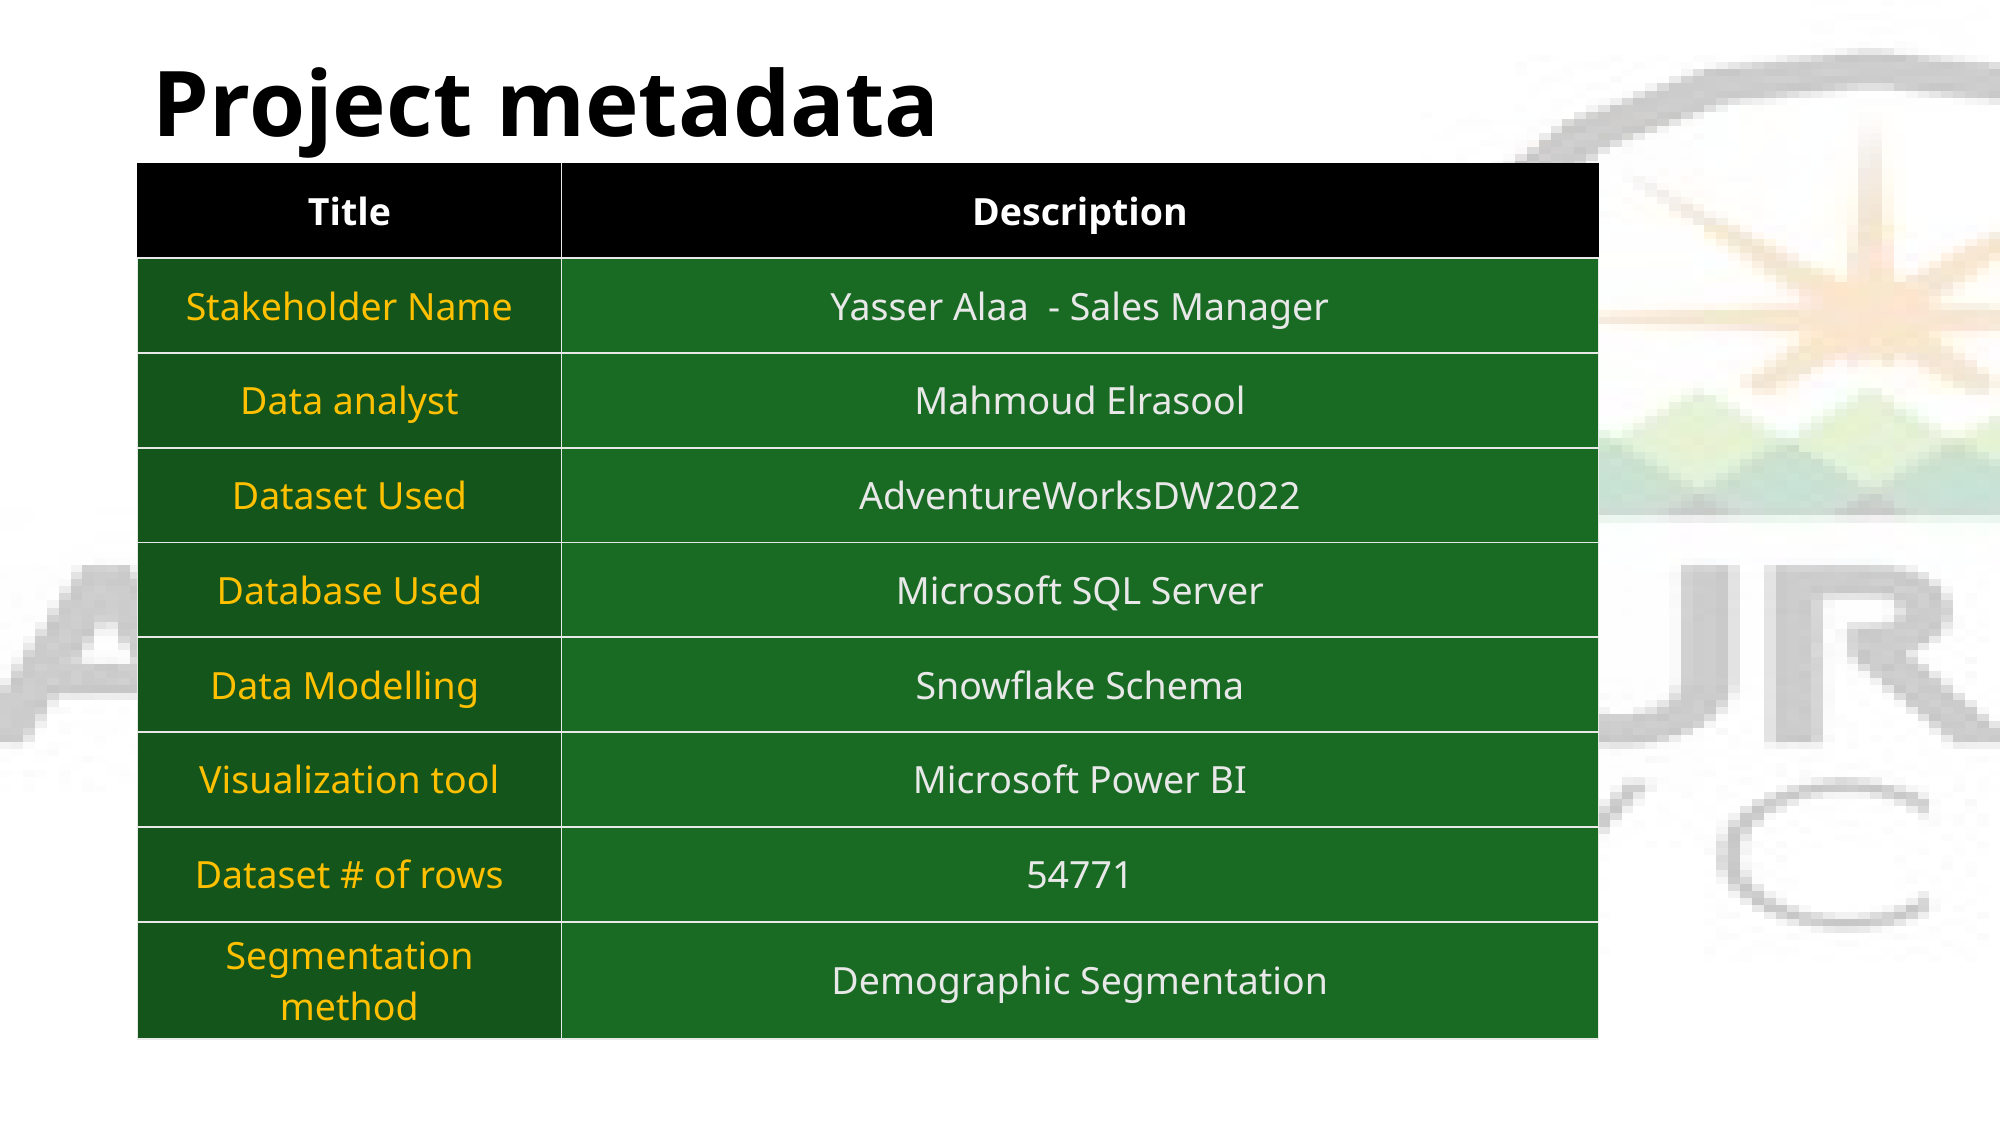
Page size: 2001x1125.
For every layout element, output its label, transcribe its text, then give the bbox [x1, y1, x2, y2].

table_cell Dataset # of rows [138, 828, 561, 921]
table_cell Microsoft SQL Server [562, 543, 1598, 636]
table_cell Data analyst [138, 354, 561, 447]
table_cell 54771 [562, 828, 1598, 921]
table_header Title [137, 163, 561, 257]
table_cell Dataset Used [138, 449, 561, 542]
table_cell Stakeholder Name [138, 259, 561, 352]
table_cell Demographic Segmentation [562, 923, 1598, 1038]
table_cell Segmentation method [138, 923, 561, 1038]
table_cell Mahmoud Elrasool [562, 354, 1598, 447]
title Project metadata [137, 50, 1863, 164]
table_cell Yasser Alaa - Sales Manager [562, 259, 1598, 352]
table_cell Microsoft Power BI [562, 733, 1598, 826]
table_cell AdventureWorksDW2022 [562, 449, 1598, 542]
table_cell Visualization tool [138, 733, 561, 826]
table_cell Data Modelling [138, 638, 561, 731]
table_cell Database Used [138, 543, 561, 636]
table_cell Snowflake Schema [562, 638, 1598, 731]
table_header Description [562, 163, 1599, 257]
